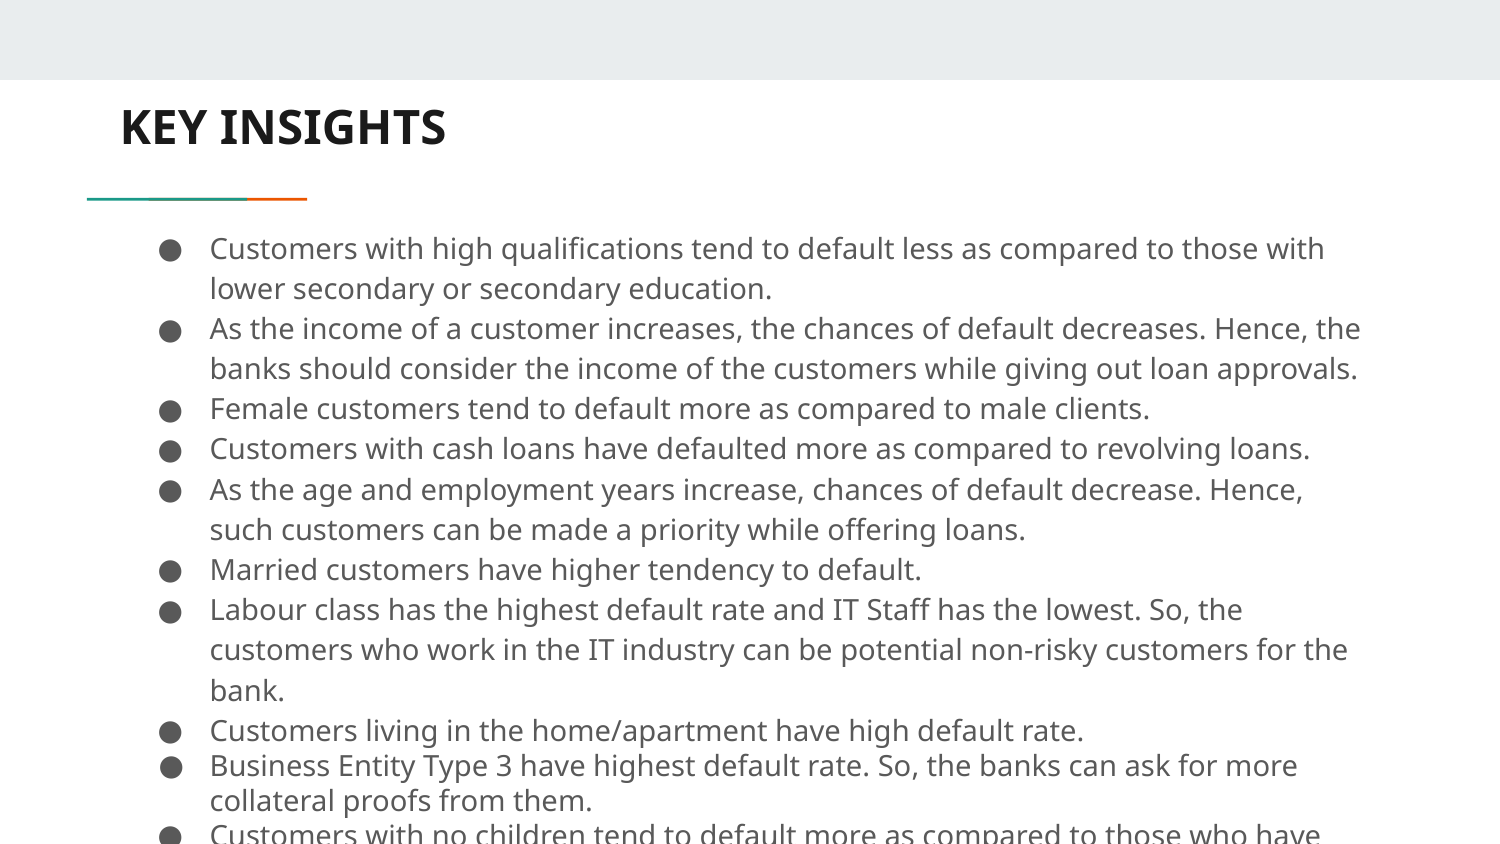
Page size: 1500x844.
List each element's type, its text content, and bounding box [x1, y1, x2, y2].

list Customers with high qualifications tend to default less as compared to those with lower secondary or secondary education. As the income of a customer increases, the chances of default decreases. Hence, the banks should consider the income of the customers while giving out loan approvals. Female customers tend to default more as compared to male clients. Customers with cash loans have defaulted more as compared to revolving loans. As the age and employment years increase, chances of default decrease. Hence, such customers can be made a priority while offering loans. Married customers have higher tendency to default. Labour class has the highest default rate and IT Staff has the lowest. So, the customers who work in the IT industry can be potential non-risky customers for the bank. Customers living in the home/apartment have high default rate. Business Entity Type 3 have highest default rate. So, the banks can ask for more collateral proofs from them. Customers with no children tend to default more as compared to those who have children. [119, 209, 1381, 834]
title KEY INSIGHTS [104, 81, 1366, 170]
